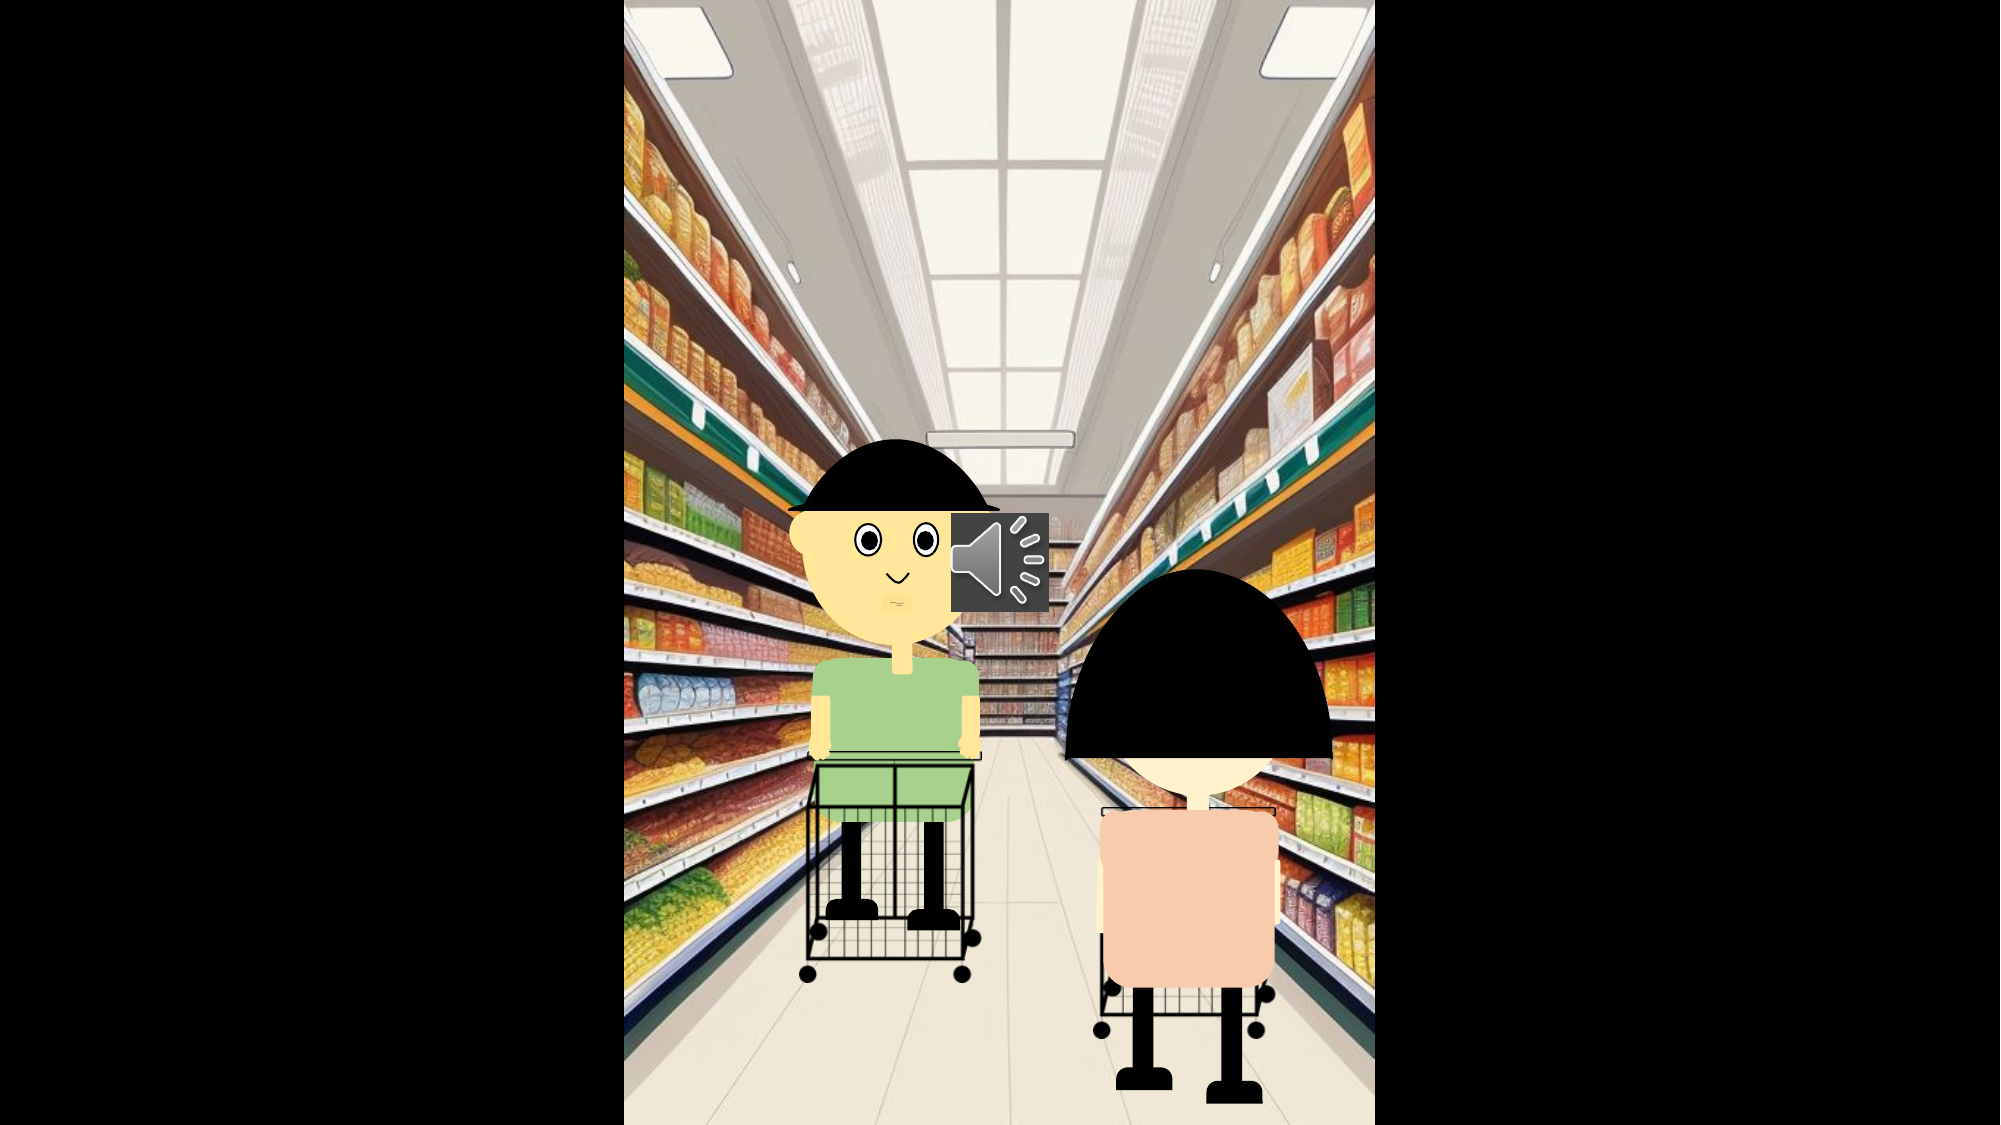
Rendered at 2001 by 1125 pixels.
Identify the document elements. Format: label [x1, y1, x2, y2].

text_box [788, 440, 1000, 930]
picture [624, 0, 1375, 1125]
text_box [1065, 569, 1332, 1103]
text_box [881, 593, 912, 613]
